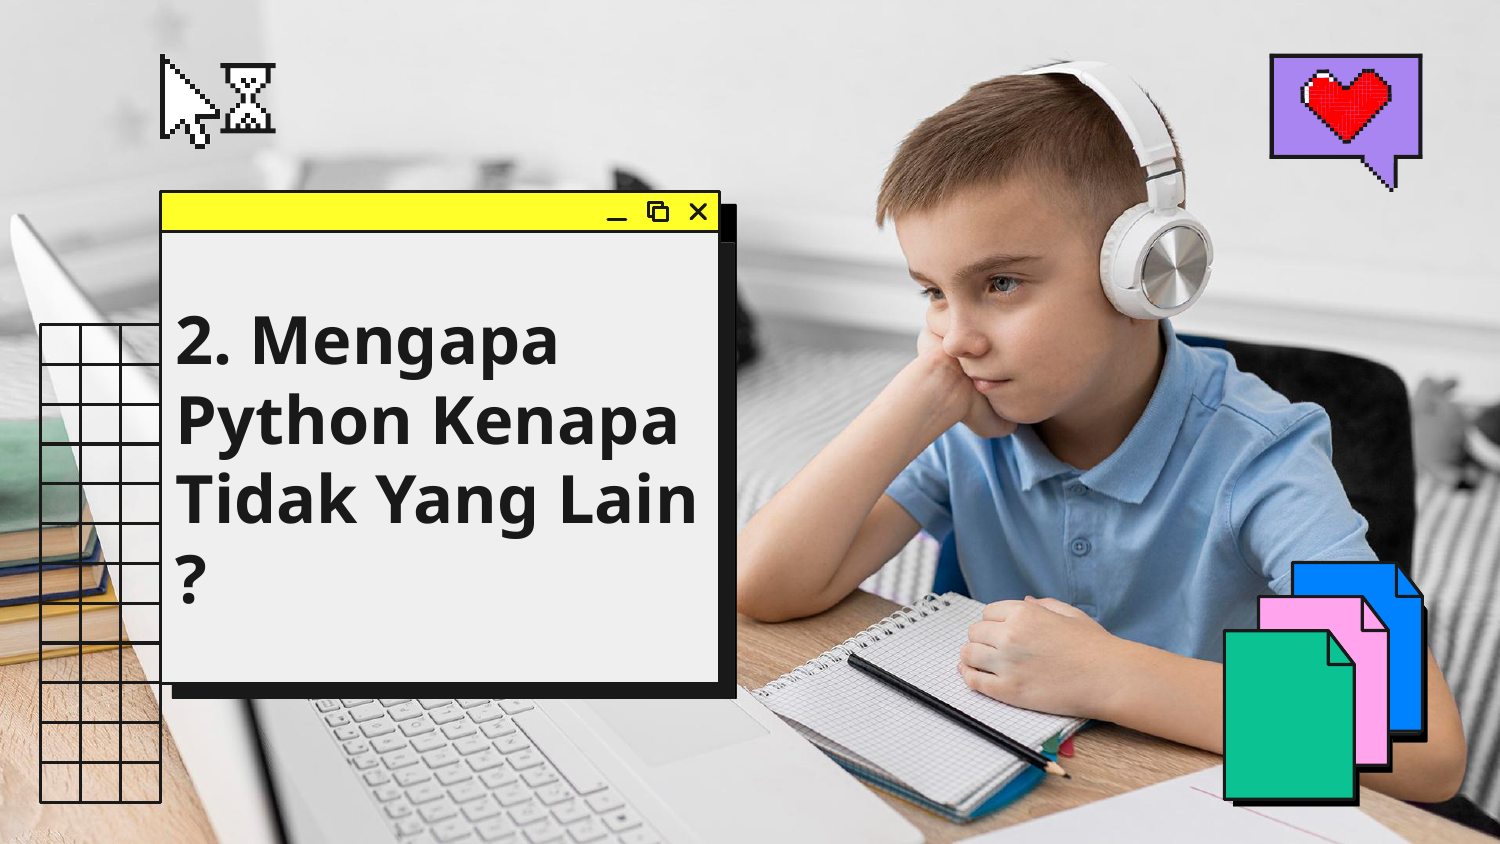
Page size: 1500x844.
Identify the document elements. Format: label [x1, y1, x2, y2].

text_box [160, 191, 720, 684]
picture [0, 0, 1500, 844]
